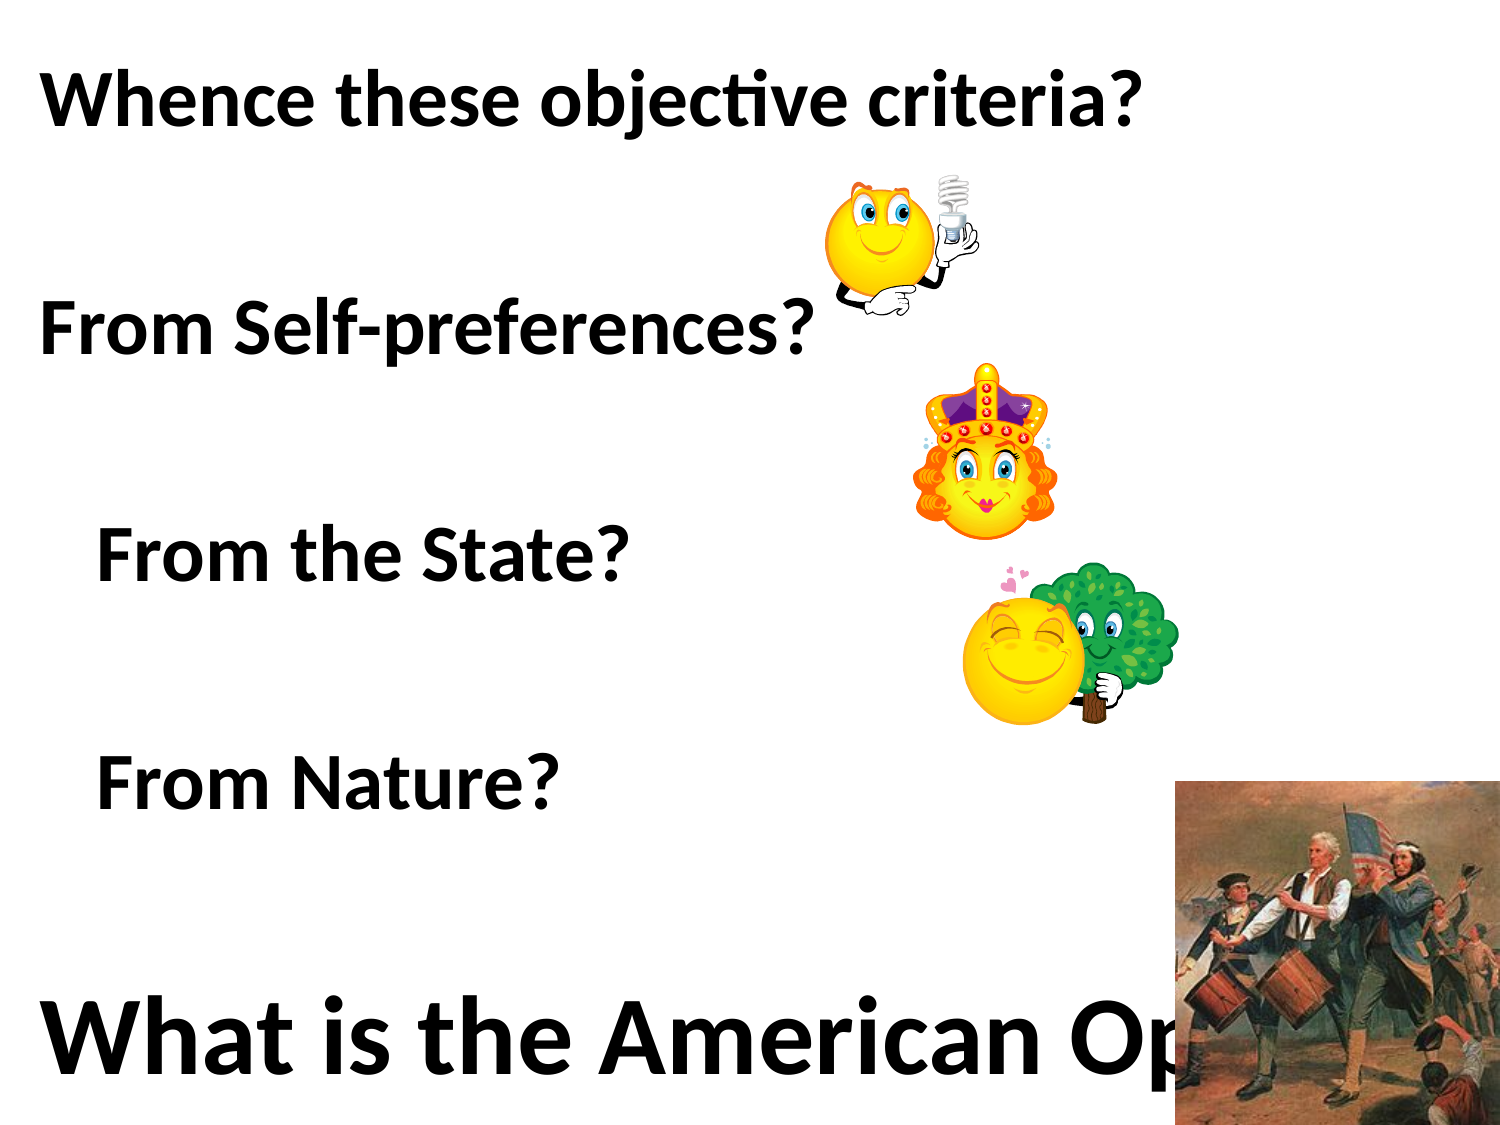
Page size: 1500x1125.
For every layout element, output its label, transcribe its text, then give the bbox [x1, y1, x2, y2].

list Whence these objective criteria? From Self-preferences? From the State? From Nature? What is the American Option? [24, 37, 1463, 1125]
picture [962, 562, 1179, 726]
picture [824, 174, 980, 317]
picture [1174, 781, 1500, 1125]
picture [912, 362, 1059, 541]
